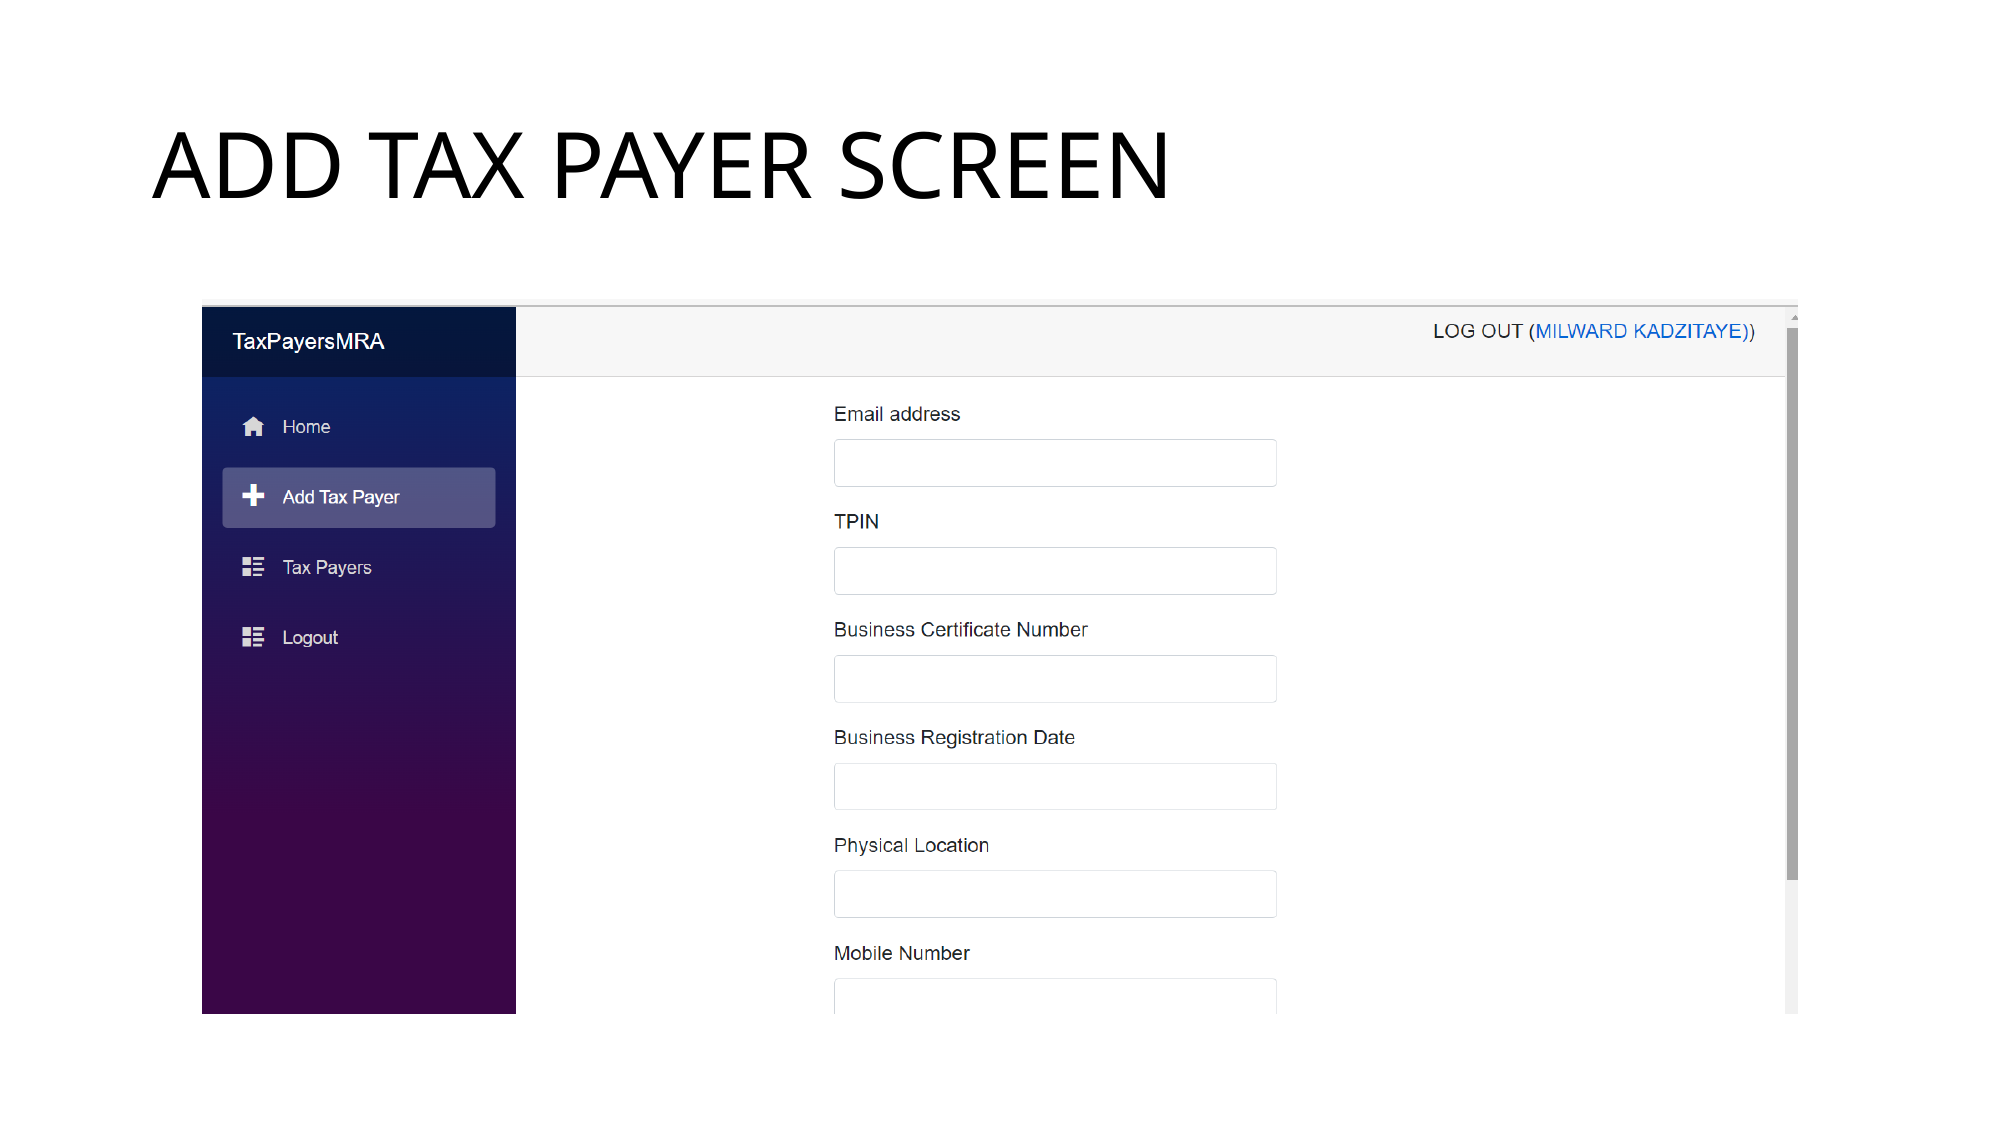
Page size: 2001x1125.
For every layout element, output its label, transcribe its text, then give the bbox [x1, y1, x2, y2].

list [202, 299, 1798, 1014]
title ADD TAX PAYER SCREEN [137, 59, 1863, 278]
